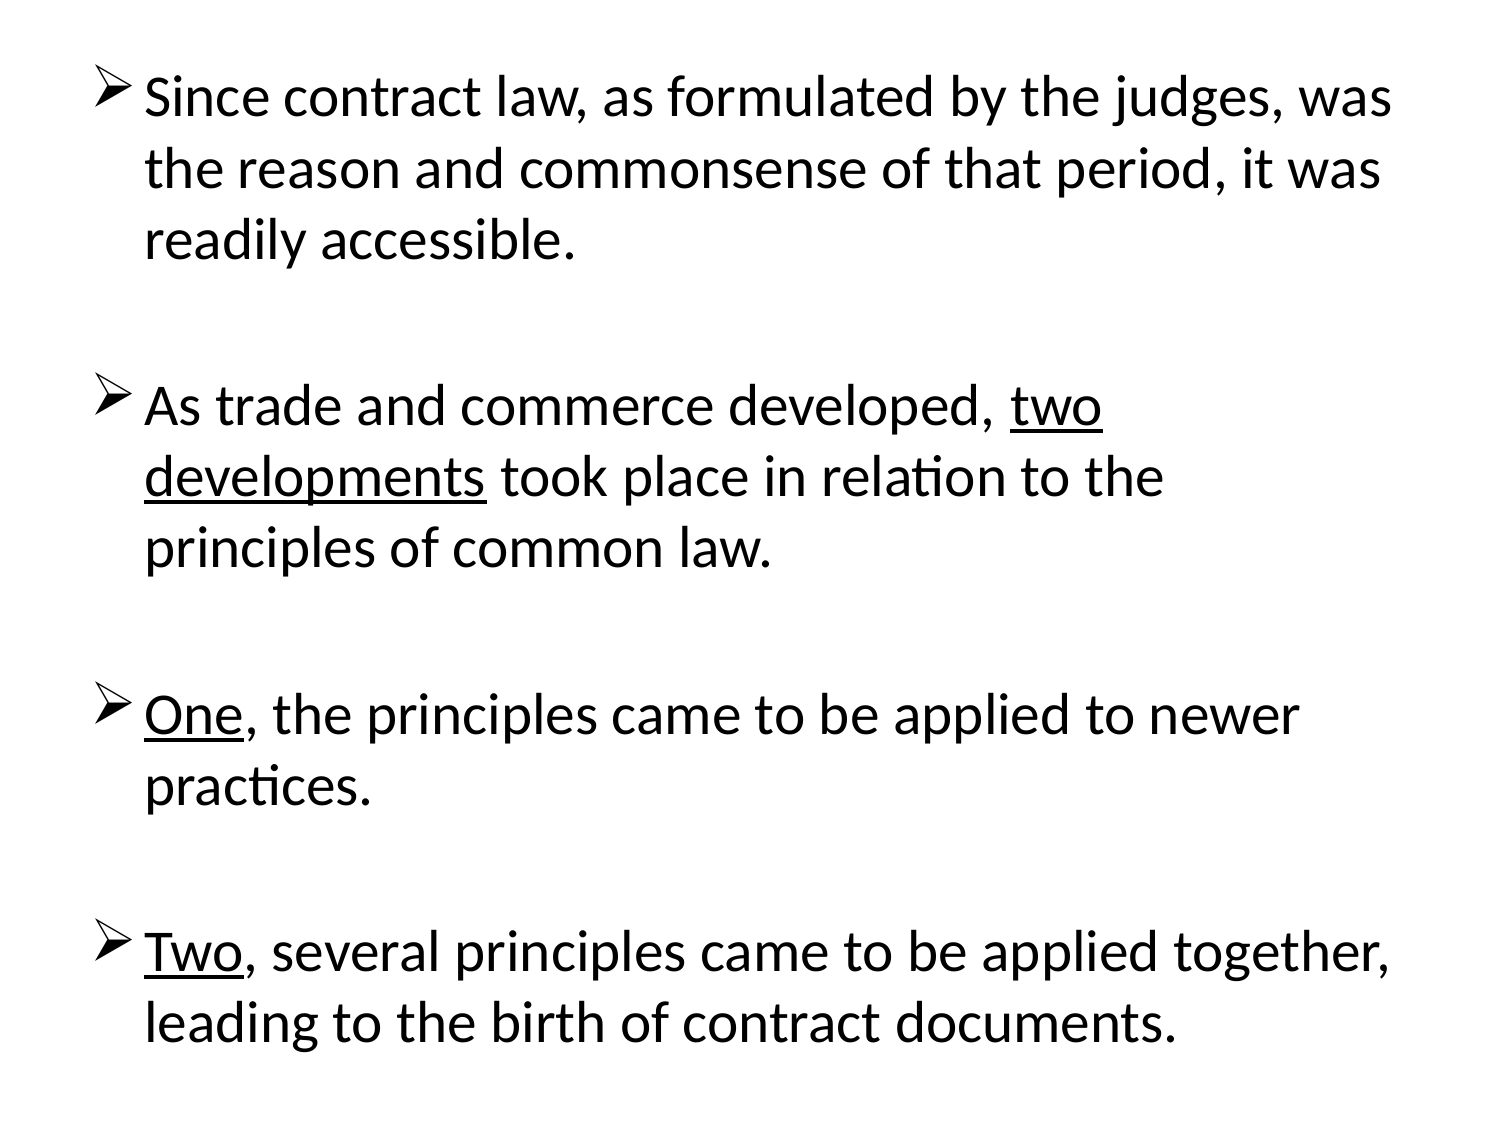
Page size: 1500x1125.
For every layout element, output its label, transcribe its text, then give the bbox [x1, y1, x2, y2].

list Since contract law, as formulated by the judges, was the reason and commonsense of that period, it was readily accessible. As trade and commerce developed, two developments took place in relation to the principles of common law. One, the principles came to be applied to newer practices. Two, several principles came to be applied together, leading to the birth of contract documents. [75, 50, 1425, 1075]
